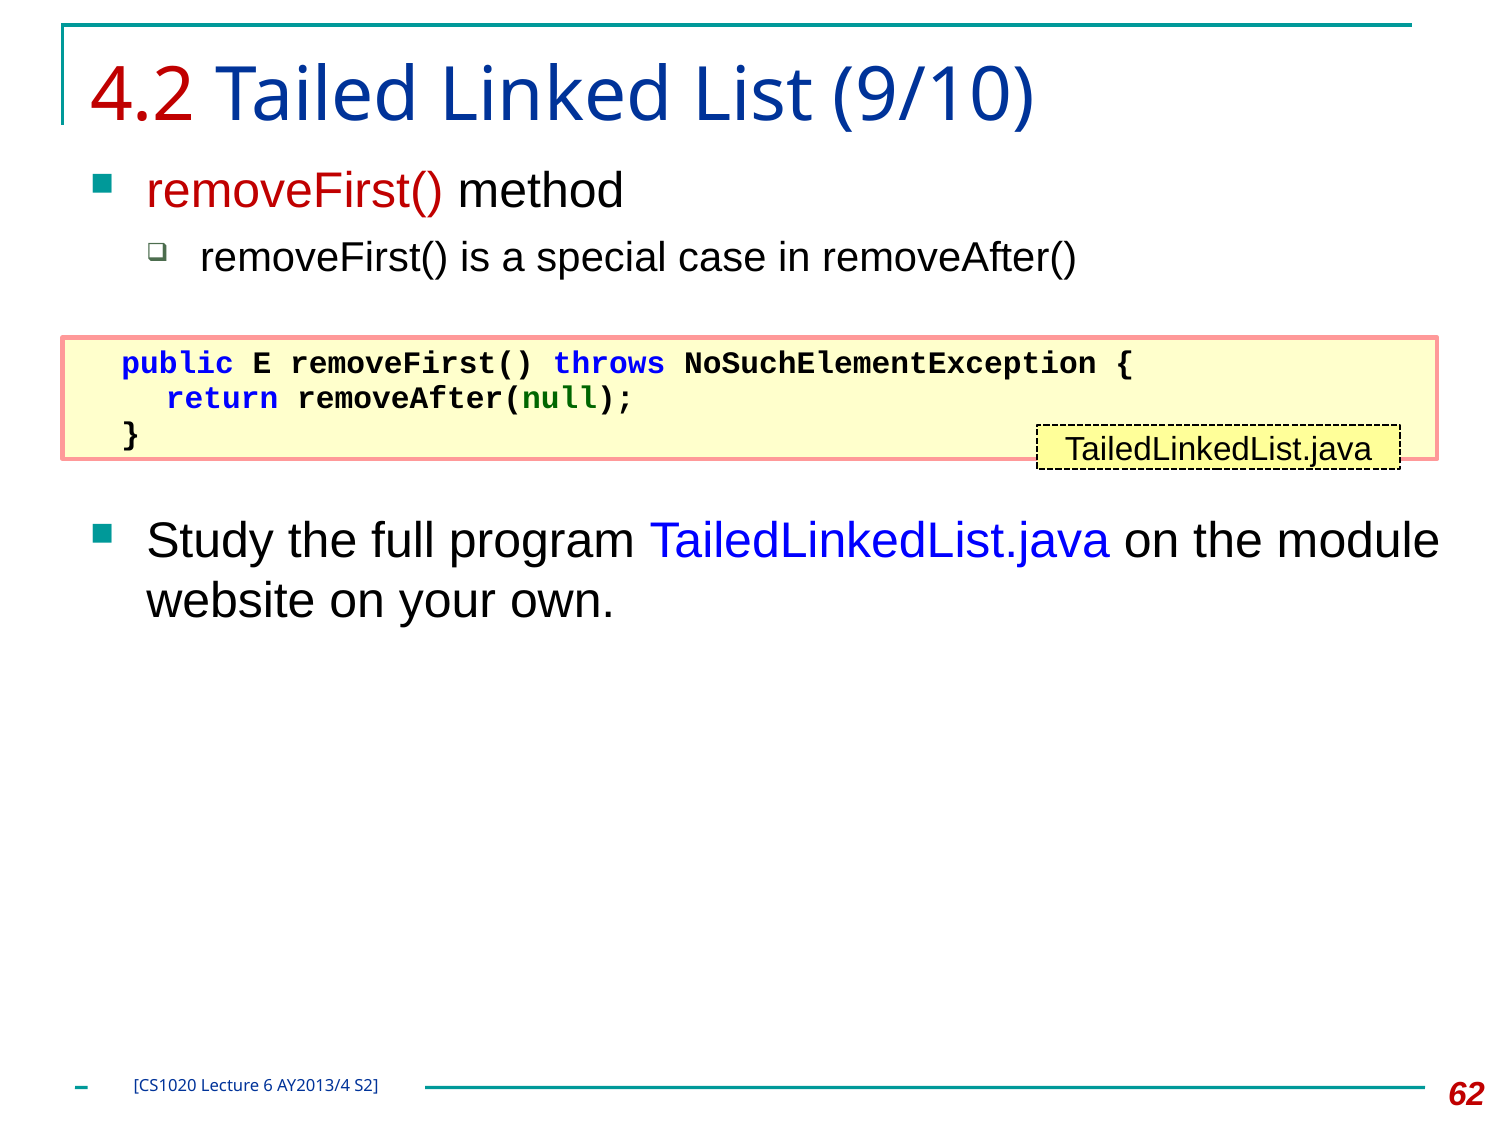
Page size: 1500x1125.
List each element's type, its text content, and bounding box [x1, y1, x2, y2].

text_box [62, 337, 1438, 470]
title 4.2 Tailed Linked List (9/10) [74, 37, 1426, 149]
slide_number 62 [1400, 1065, 1500, 1125]
text_box Study the full program TailedLinkedList.java on the module website on your own. [75, 499, 1463, 650]
footer [CS1020 Lecture 6 AY2013/4 S2] [87, 1074, 426, 1101]
list removeFirst() method removeFirst() is a special case in removeAfter() [74, 149, 1463, 313]
